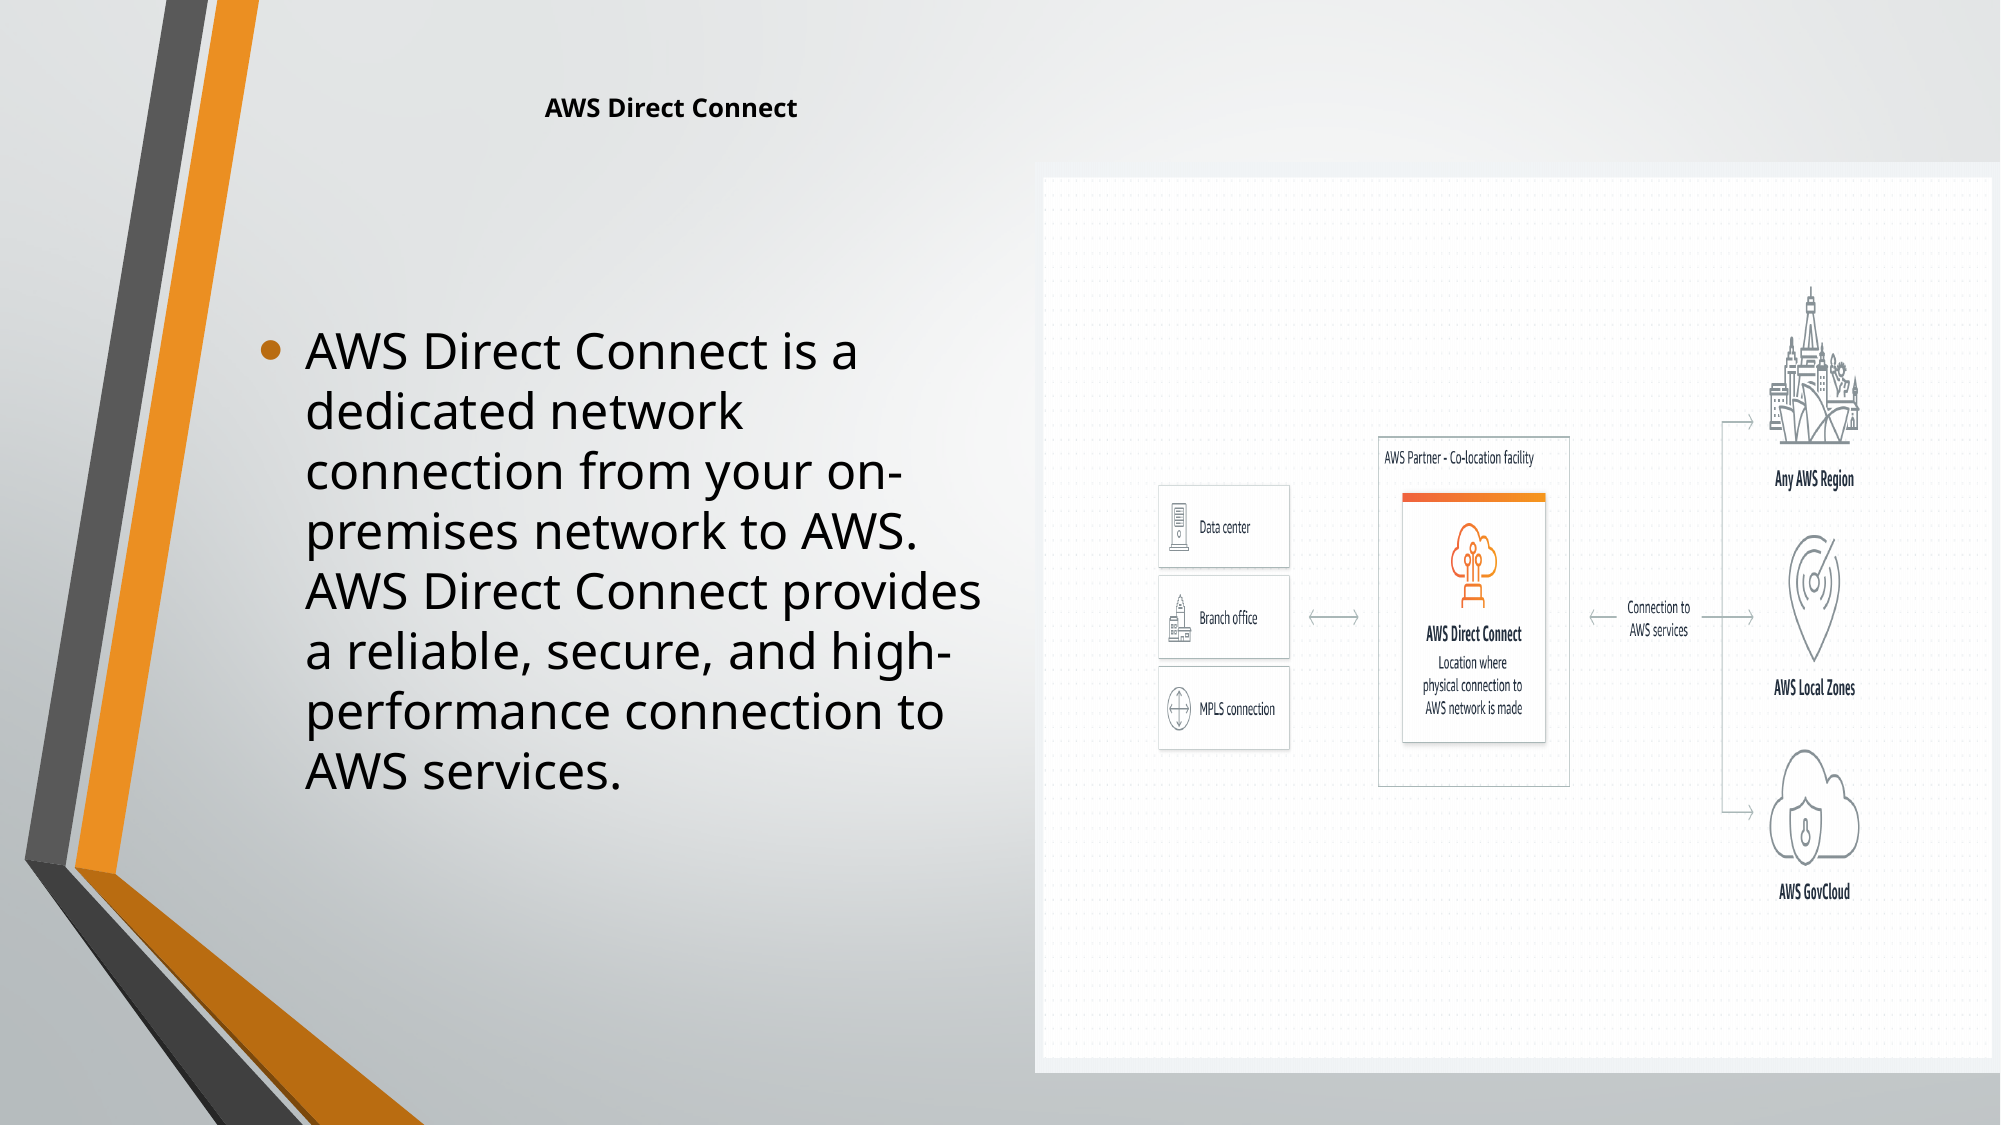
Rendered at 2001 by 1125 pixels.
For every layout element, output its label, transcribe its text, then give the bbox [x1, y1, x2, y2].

picture [1035, 162, 2000, 1073]
list AWS Direct Connect is a dedicated network connection from your on-premises network to AWS. AWS Direct Connect provides a reliable, secure, and high-performance connection to AWS services. [243, 250, 1000, 950]
title AWS Direct Connect [266, 52, 1083, 163]
